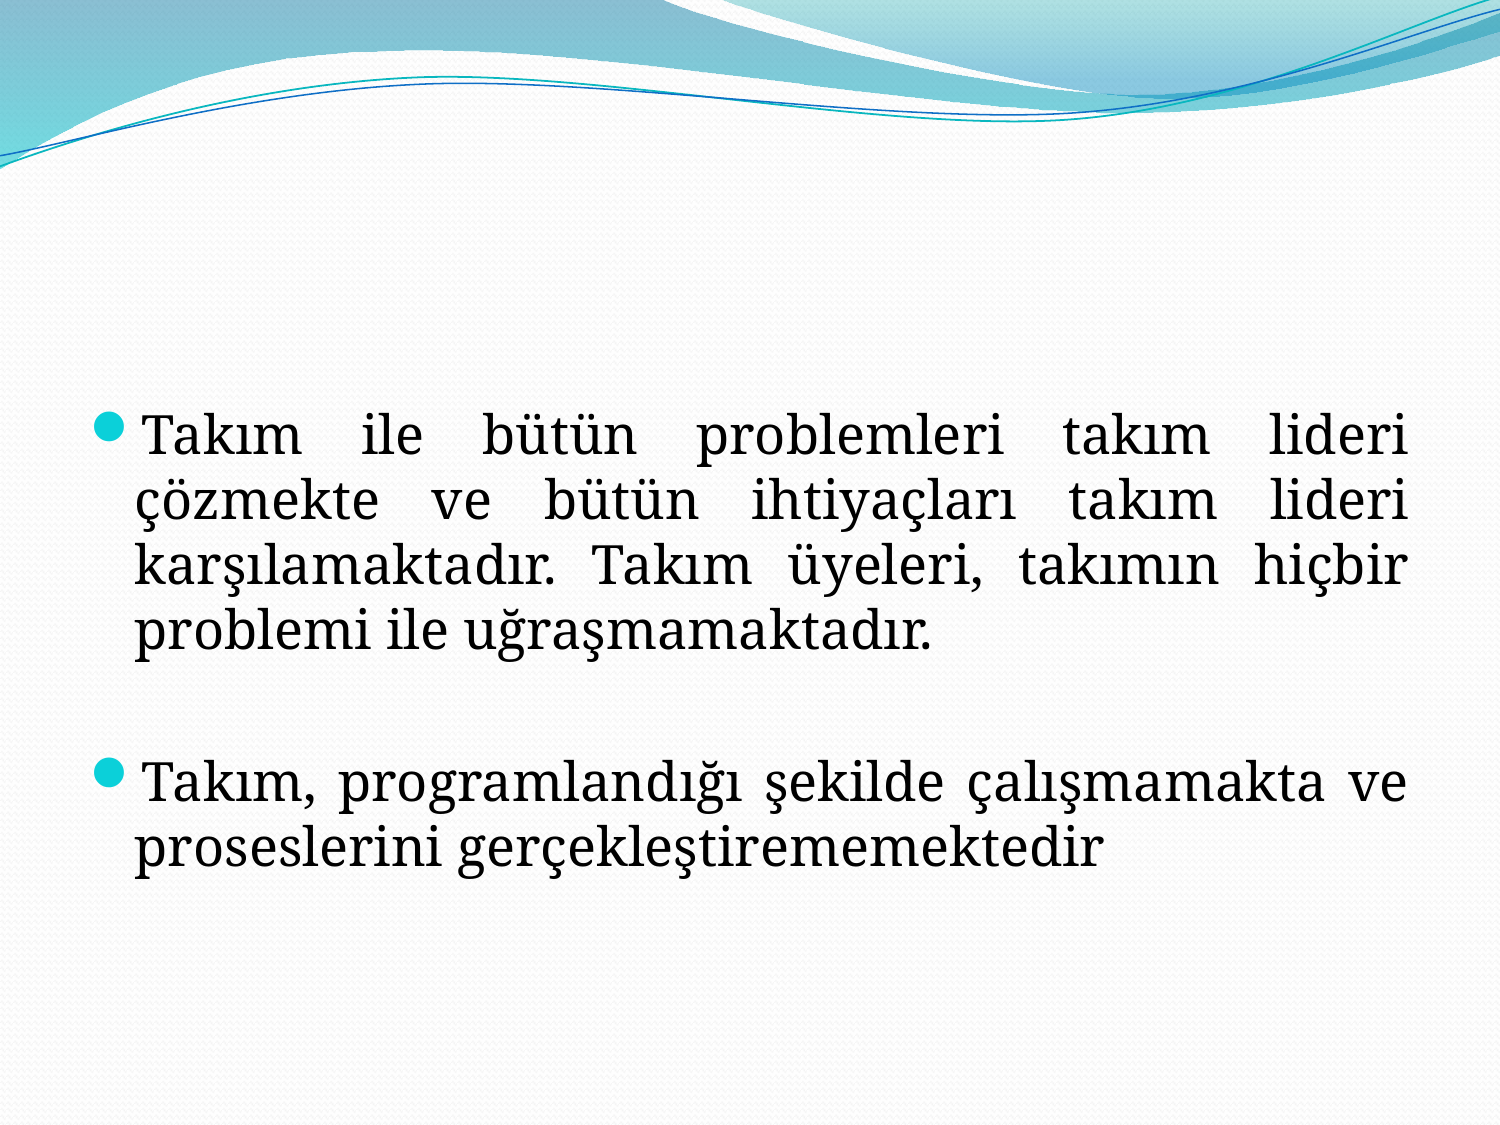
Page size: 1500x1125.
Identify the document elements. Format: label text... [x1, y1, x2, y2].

list Takım ile bütün problemleri takım lideri çözmekte ve bütün ihtiyaçları takım lideri karşılamaktadır. Takım üyeleri, takımın hiçbir problemi ile uğraşmamaktadır. Takım, programlandığı şekilde çalışmamakta ve proseslerini gerçekleştirememektedir [75, 317, 1425, 1038]
